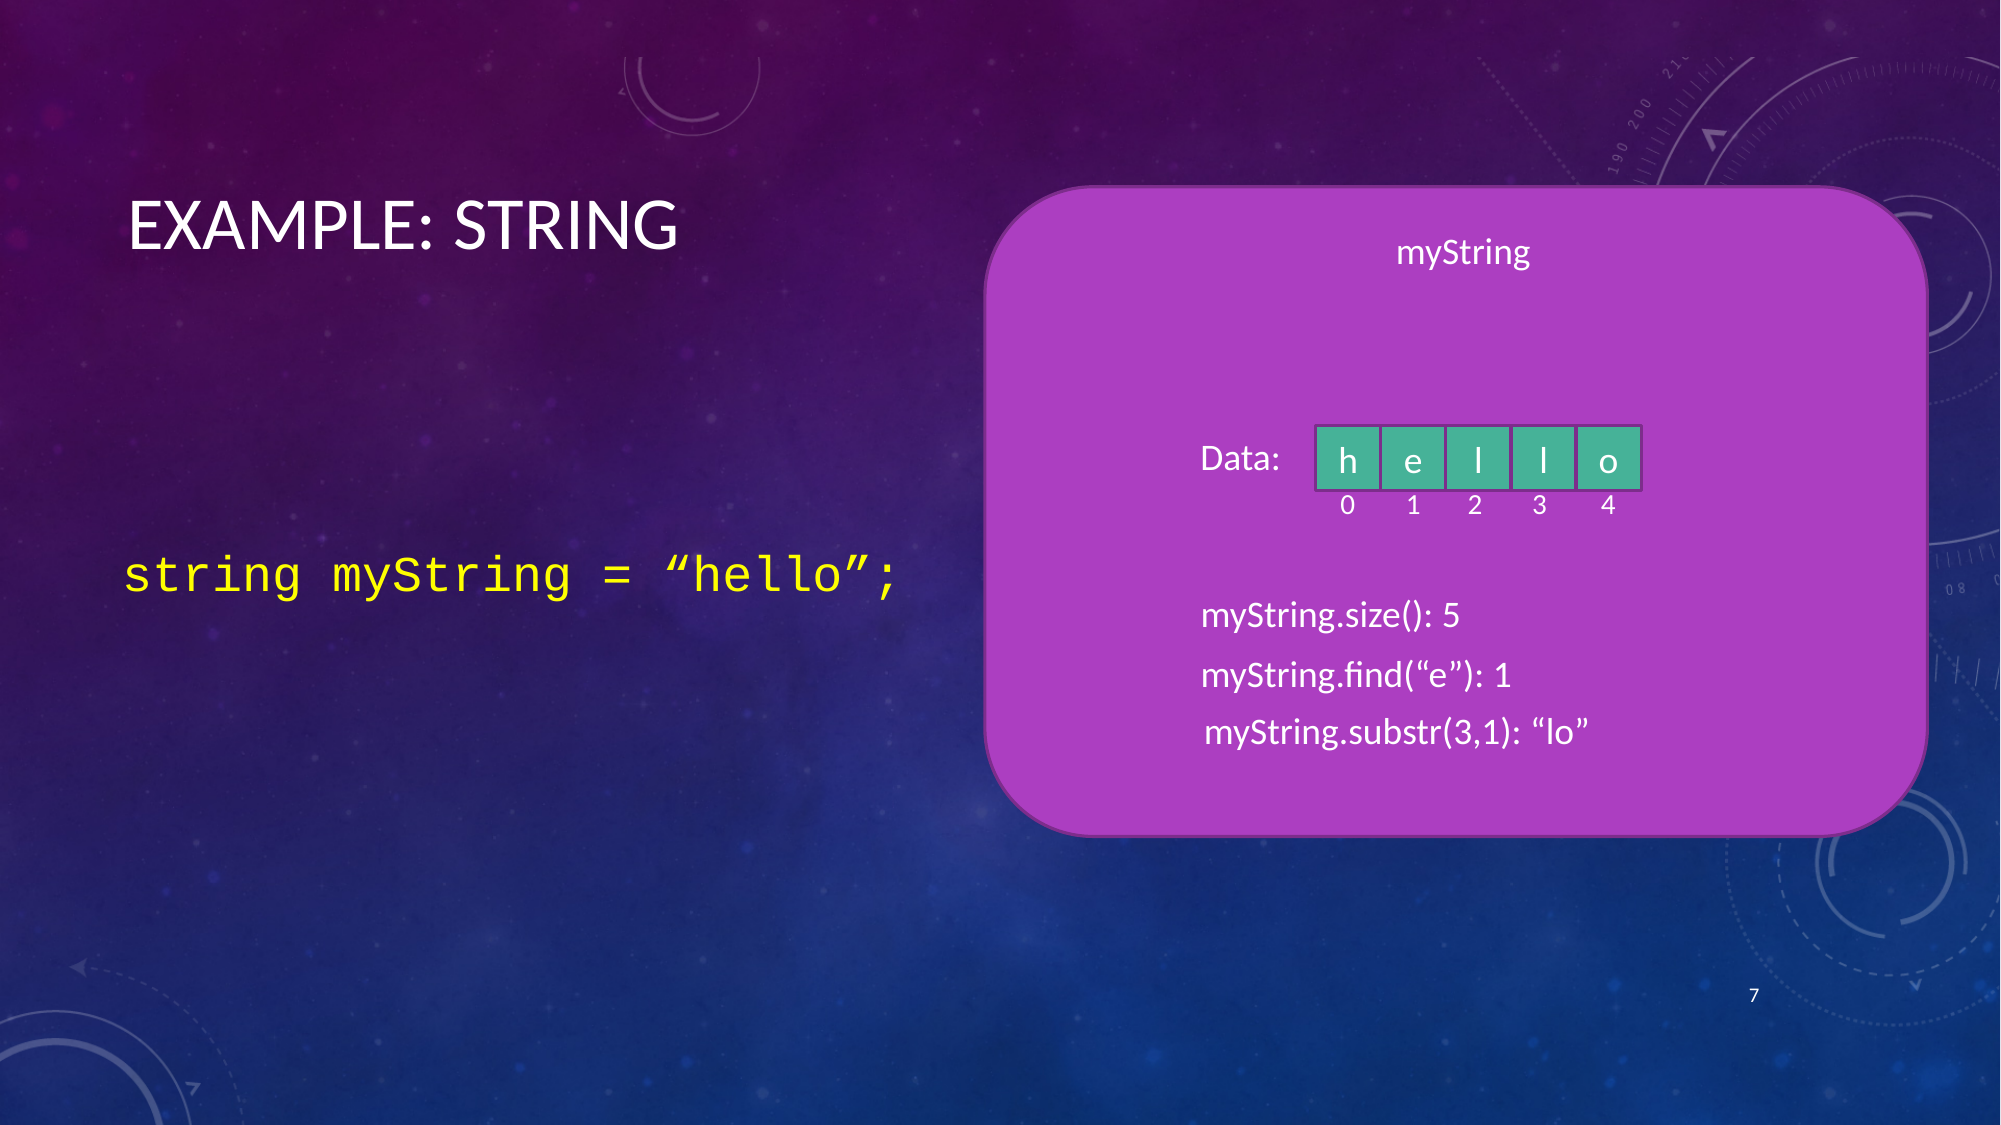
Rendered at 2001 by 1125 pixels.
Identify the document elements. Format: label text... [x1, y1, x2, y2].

text_box 2 [1452, 477, 1485, 528]
text_box myString.find(“e”): 1 [1185, 642, 1550, 703]
text_box 0 [1325, 477, 1358, 528]
text_box o [1576, 425, 1642, 491]
text_box 3 [1517, 477, 1550, 528]
text_box 1 [1390, 477, 1424, 528]
text_box l [1510, 425, 1576, 491]
text_box string myString = “hello”; [107, 534, 944, 610]
text_box myString.substr(3,1): “lo” [1188, 699, 1619, 760]
text_box 4 [1585, 477, 1619, 528]
text_box h [1315, 425, 1380, 491]
text_box myString [1380, 219, 1558, 280]
text_box l [1445, 425, 1510, 491]
slide_number ‹#› [1684, 963, 1775, 1025]
text_box e [1380, 425, 1445, 491]
text_box Data: [1185, 425, 1310, 486]
text_box myString.size(): 5 [1185, 582, 1485, 642]
picture [0, 0, 2001, 1125]
title EXAMPLE: STRING [112, 99, 1775, 339]
text_box [984, 186, 1928, 837]
